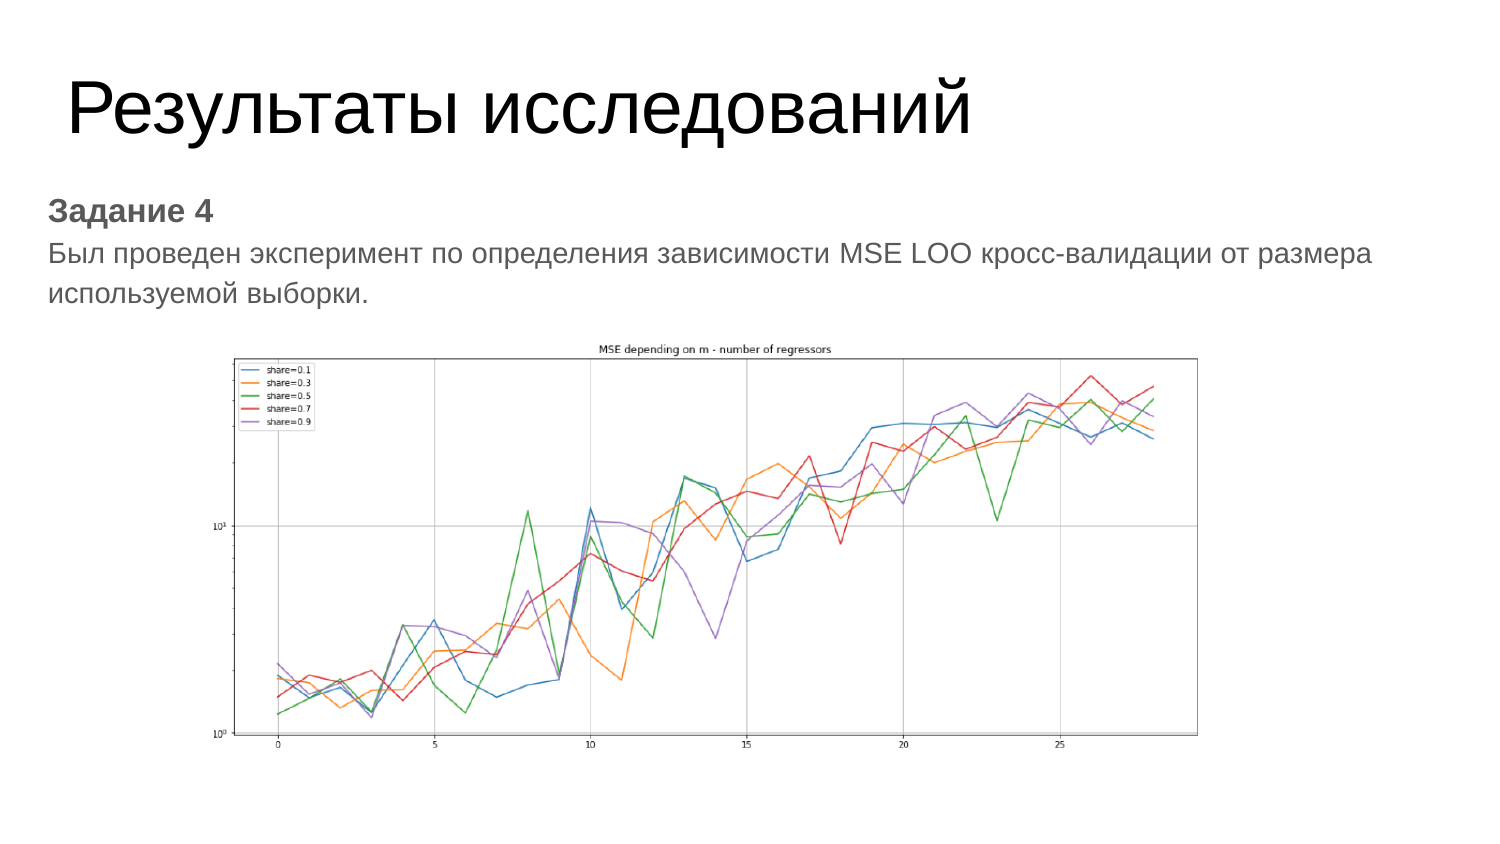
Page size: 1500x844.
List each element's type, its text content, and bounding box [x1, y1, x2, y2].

title Результаты исследований [51, 43, 1449, 138]
picture [214, 335, 1211, 761]
list Задание 4 Был проведен эксперимент по определения зависимости MSE LOO кросс-валидации от размера используемой выборки. [32, 168, 1431, 750]
